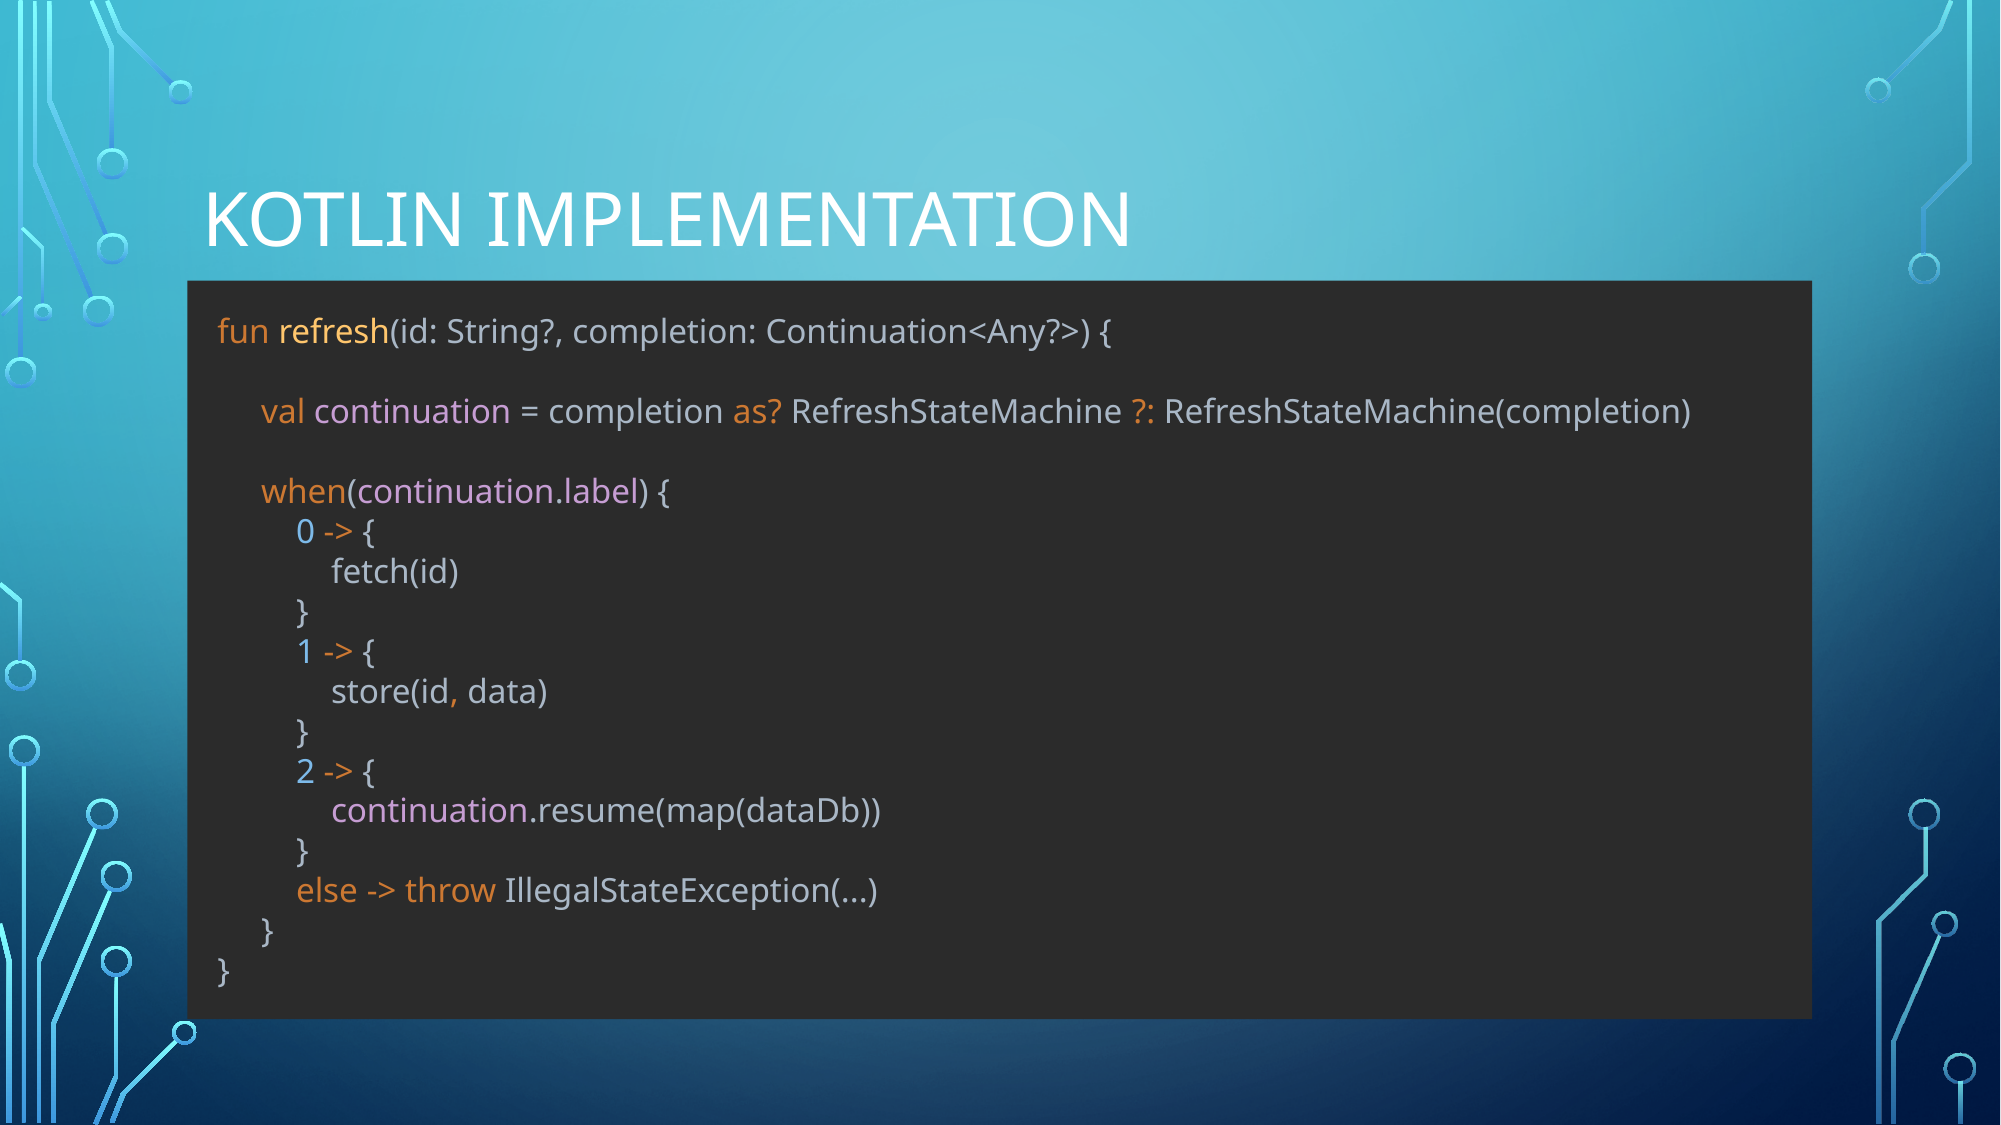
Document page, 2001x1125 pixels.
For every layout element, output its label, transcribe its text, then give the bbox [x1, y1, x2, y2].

text_box fun refresh(id: String?, completion: Continuation<Any?>) { val continuation = completion as? RefreshStateMachine ?: RefreshStateMachine(completion) when(continuation.label) { 0 -> { fetch(id) } 1 -> { store(id, data) } 2 -> { continuation.resume(map(dataDb)) } else -> throw IllegalStateException(...) } } [187, 280, 1813, 1020]
title Kotlin implementation [187, 101, 1813, 280]
